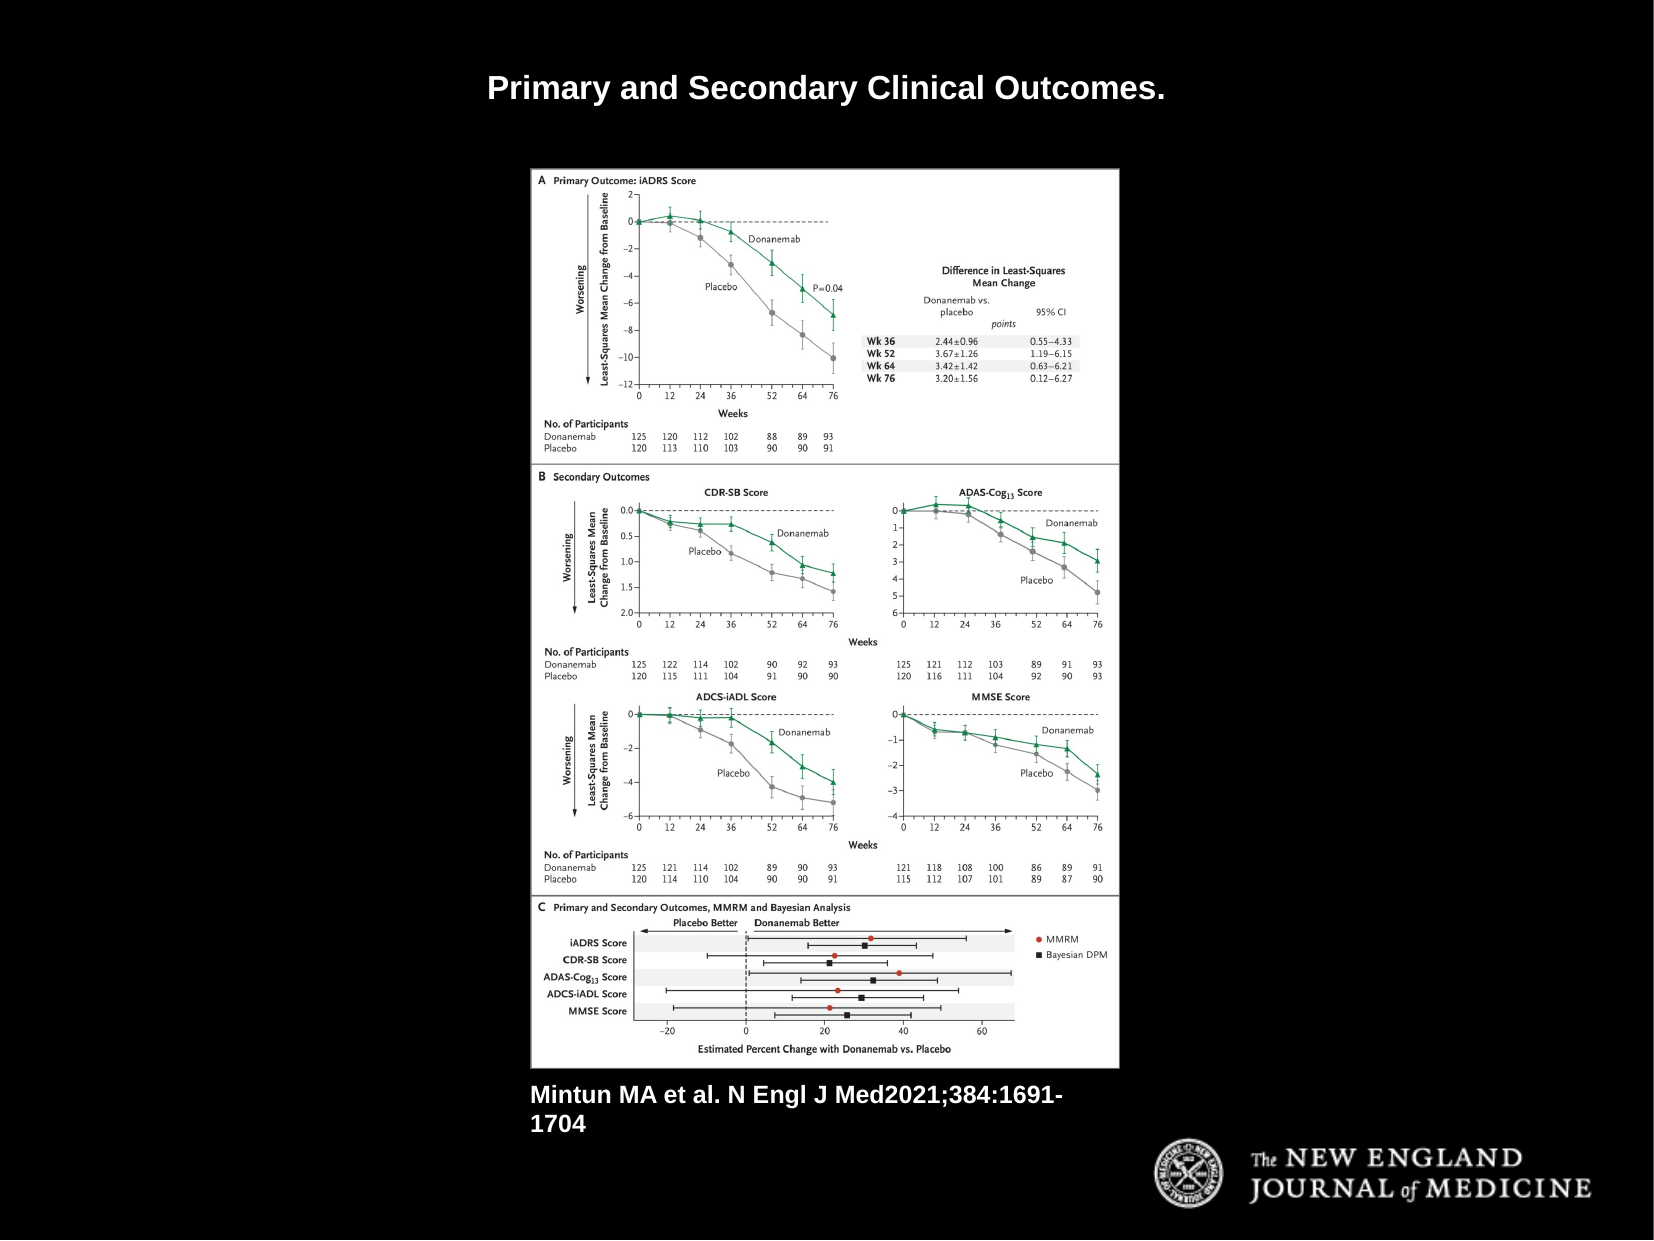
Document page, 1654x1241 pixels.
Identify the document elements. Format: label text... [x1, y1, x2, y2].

picture [529, 168, 1120, 1069]
picture [1141, 1133, 1606, 1213]
text_box Mintun MA et al. N Engl J Med2021;384:1691-1704 [530, 1079, 1120, 1138]
text_box Primary and Secondary Clinical Outcomes. [58, 69, 1596, 108]
